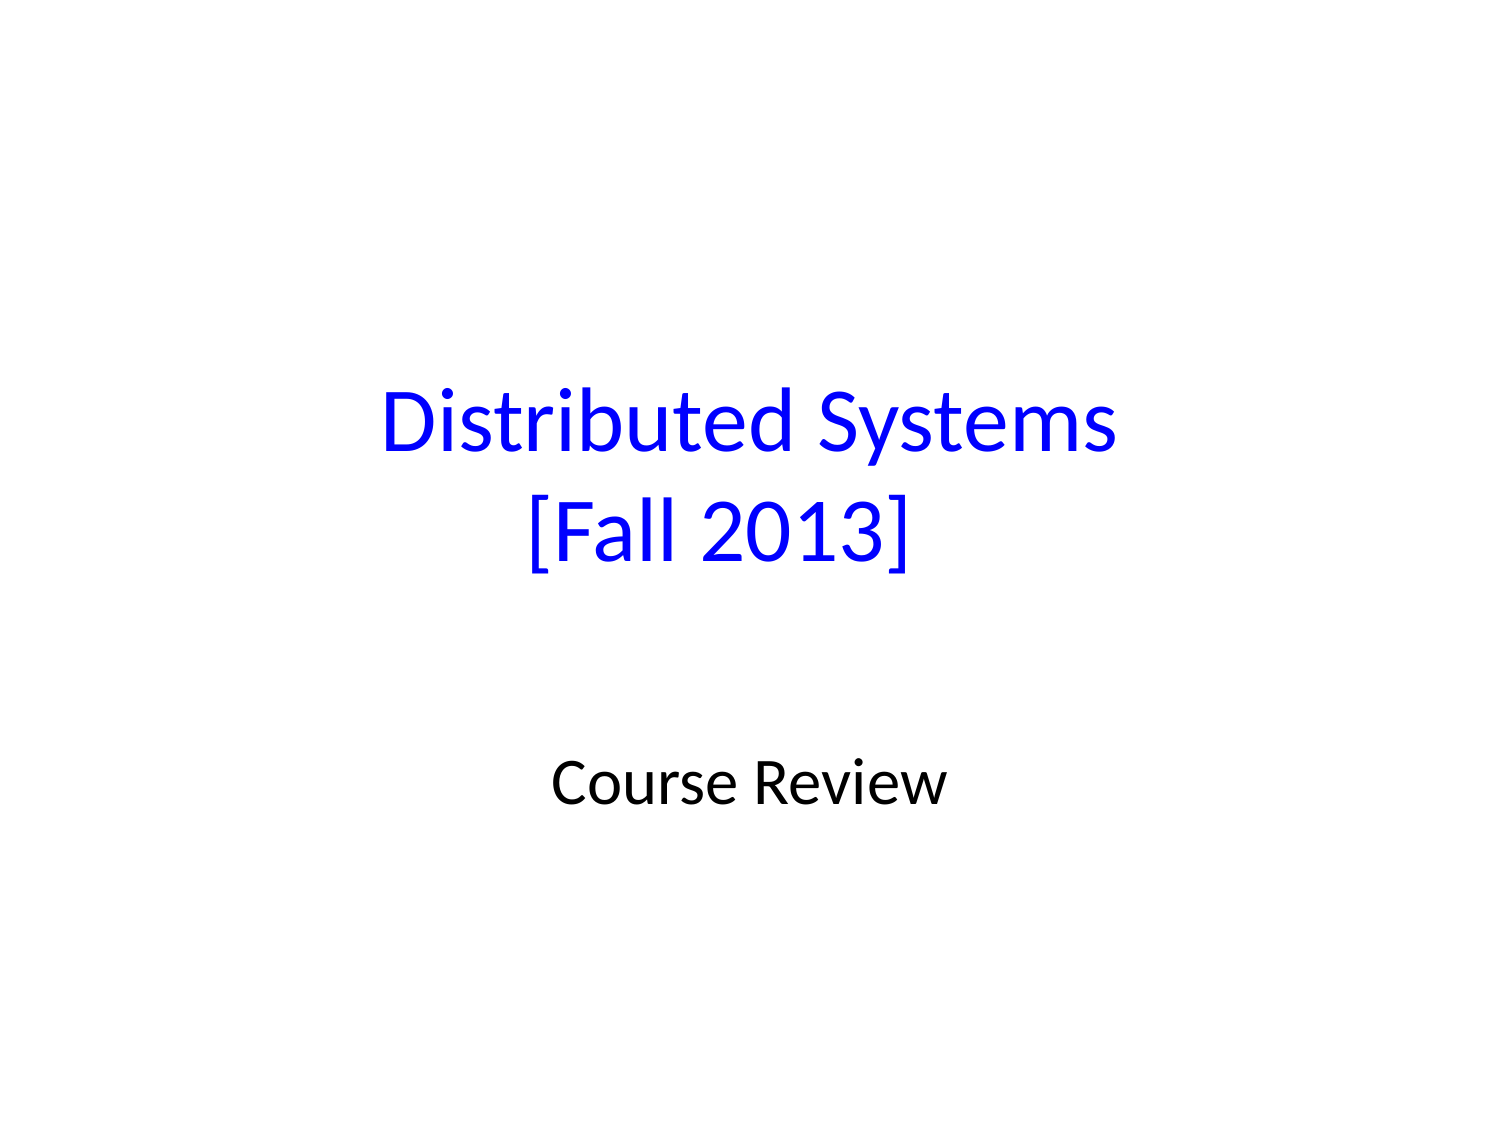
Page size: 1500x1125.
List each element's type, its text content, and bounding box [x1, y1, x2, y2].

title Distributed Systems [Fall 2013] [112, 349, 1388, 591]
subtitle Course Review [225, 637, 1275, 925]
